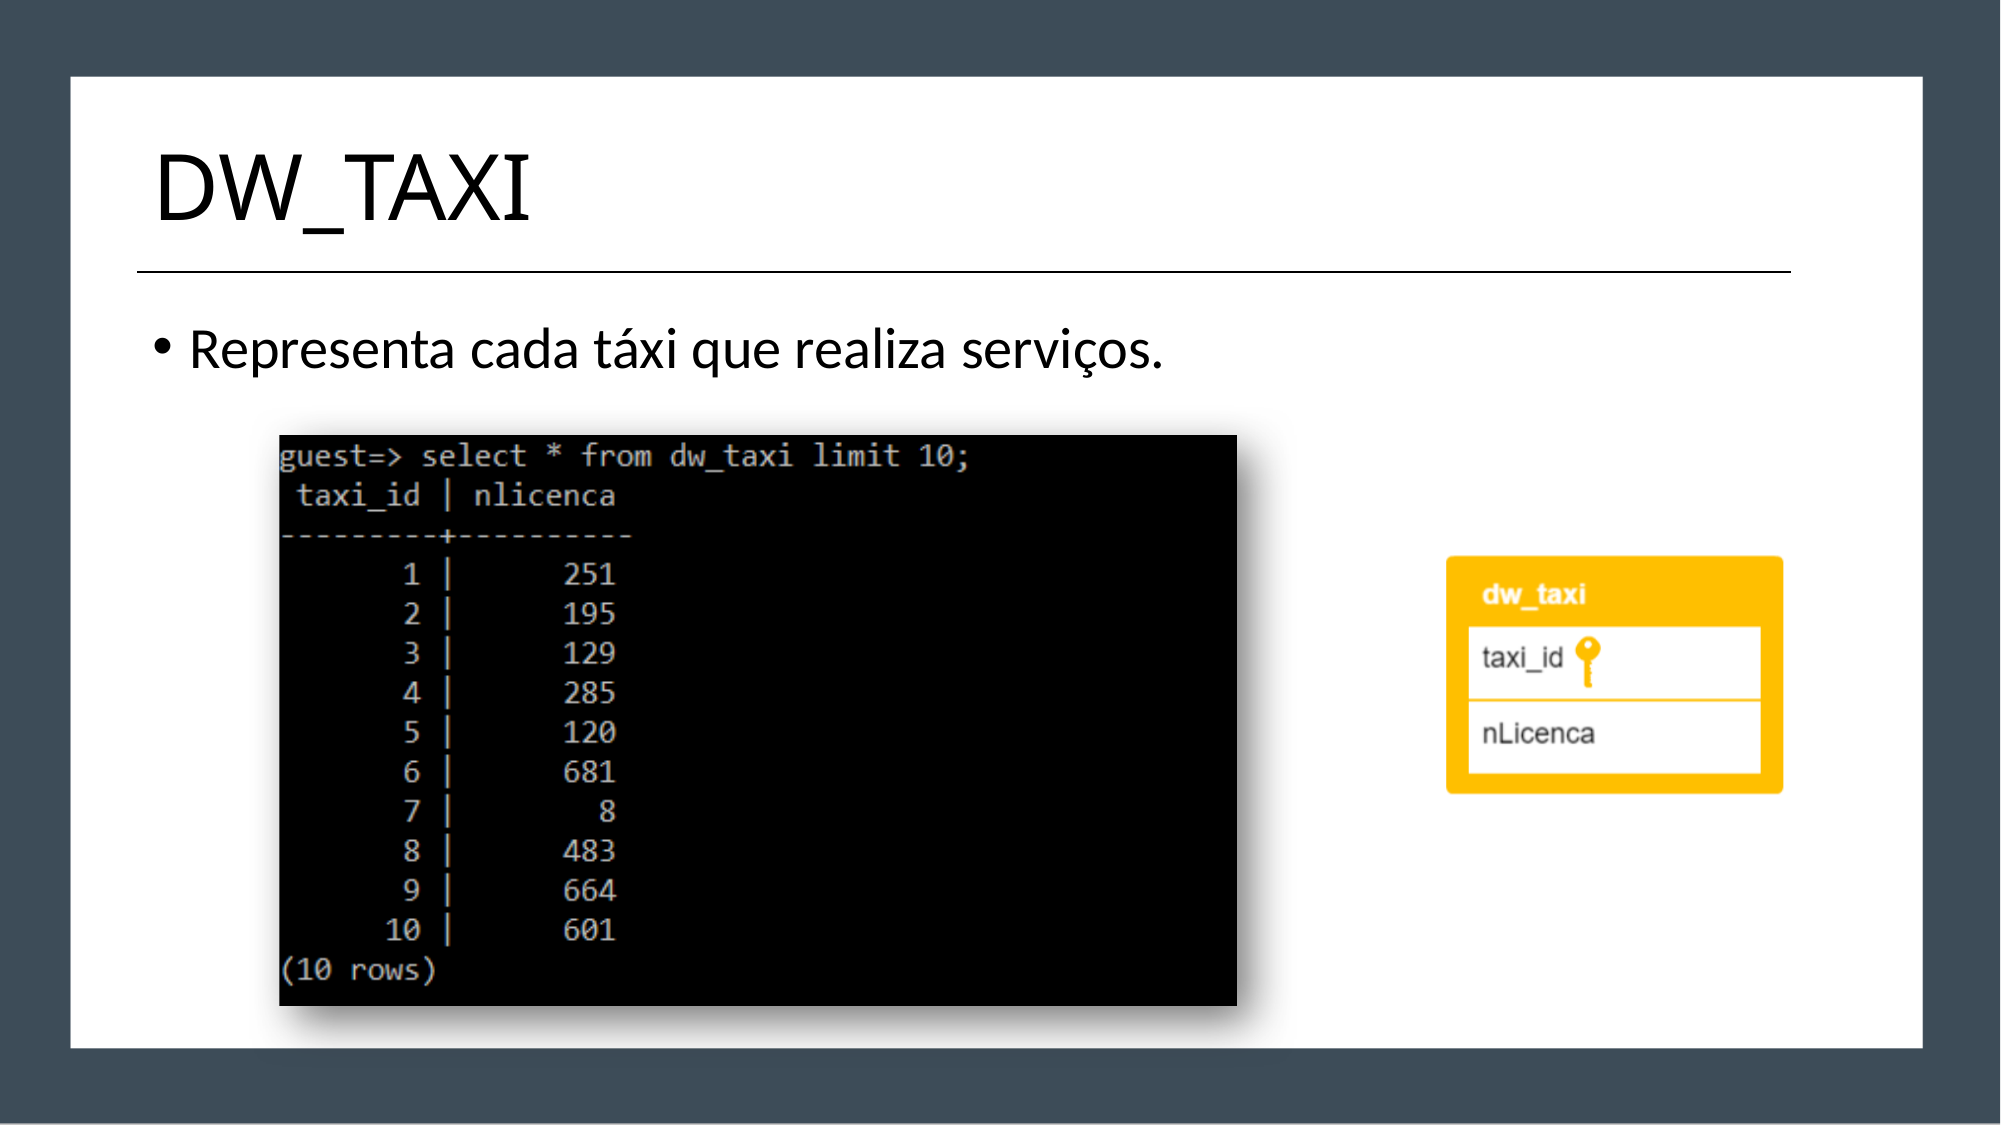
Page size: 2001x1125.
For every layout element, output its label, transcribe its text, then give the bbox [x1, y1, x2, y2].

list Representa cada táxi que realiza serviços. [137, 310, 1379, 436]
picture [0, 0, 2001, 1125]
title DW_TAXI [137, 82, 1863, 300]
